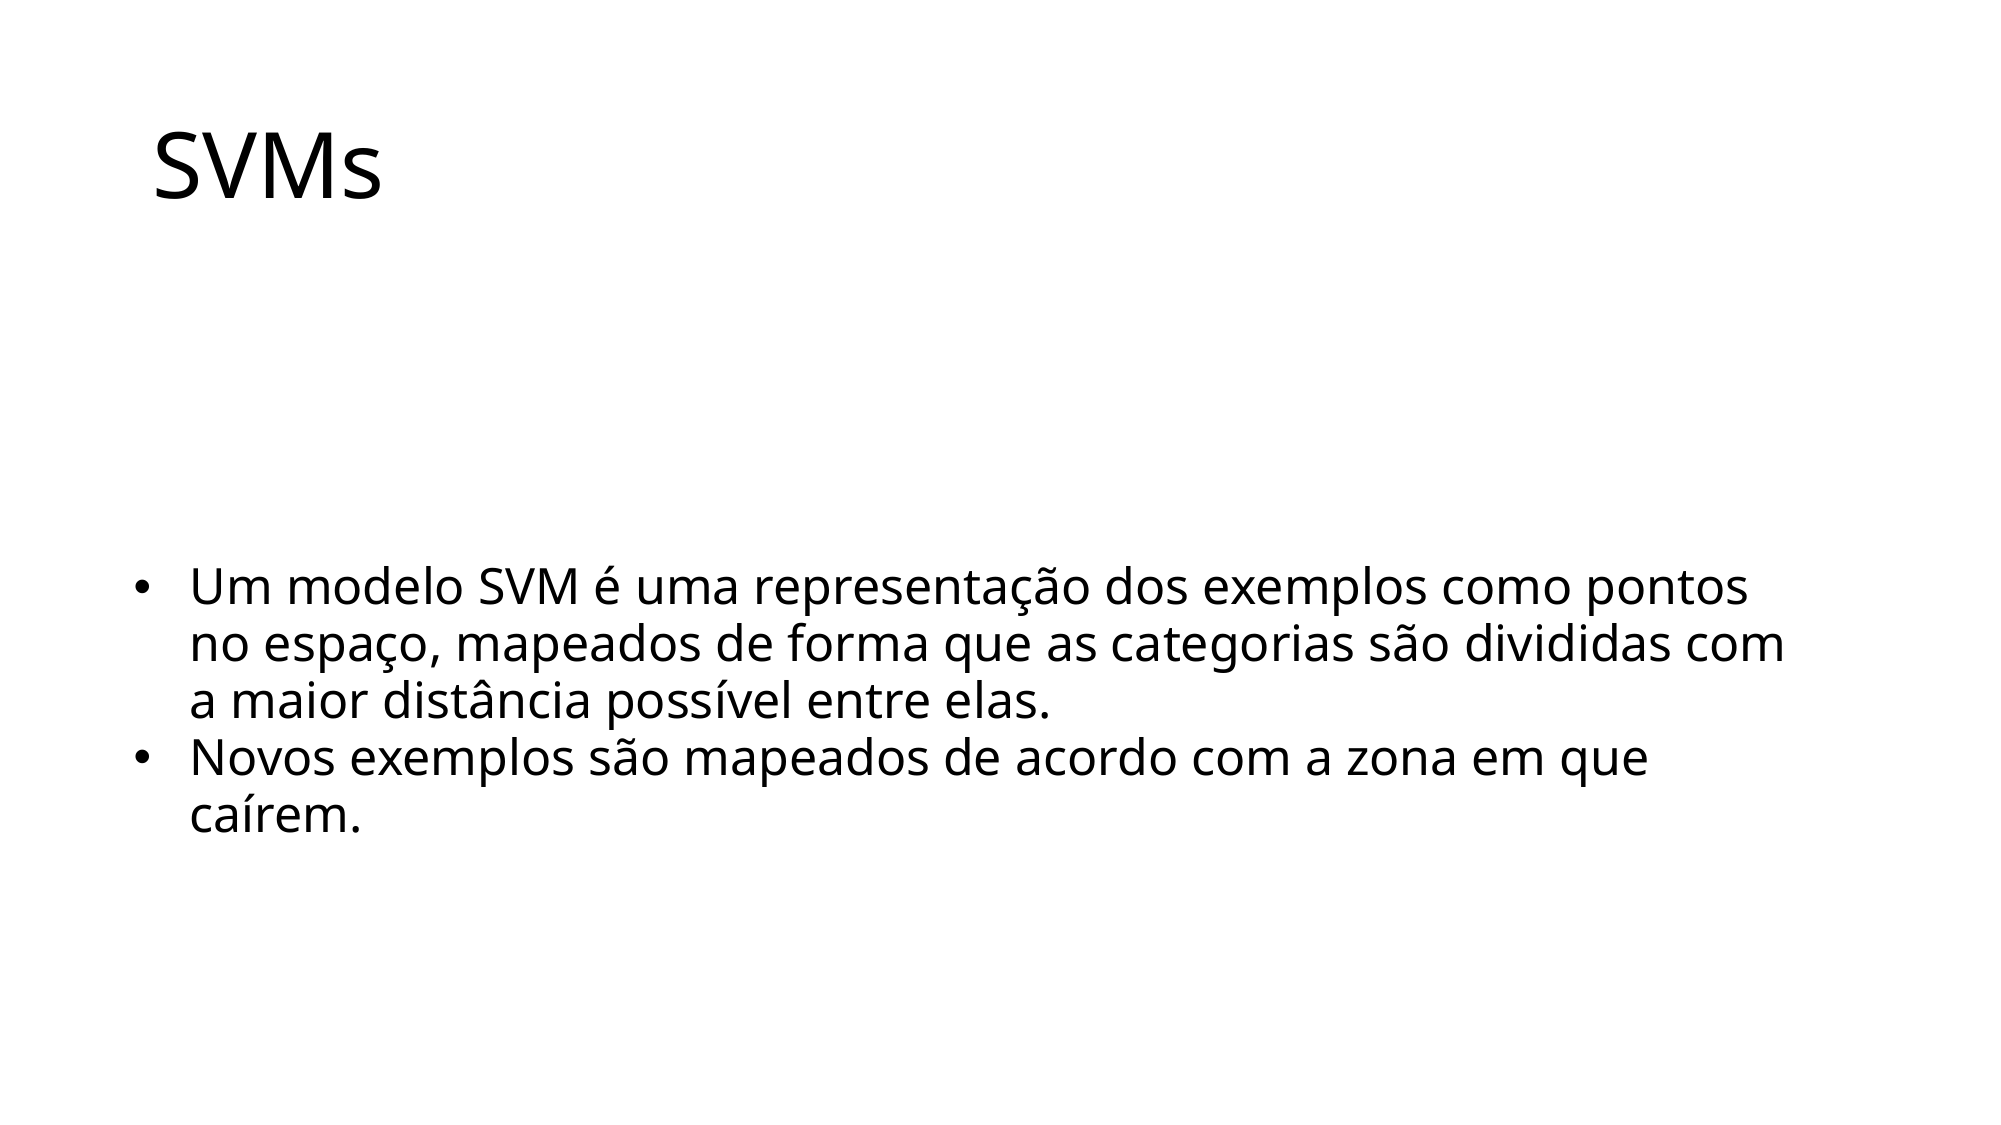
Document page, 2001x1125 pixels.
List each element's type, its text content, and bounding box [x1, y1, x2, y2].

title SVMs [137, 59, 1863, 278]
text_box Um modelo SVM é uma representação dos exemplos como pontos no espaço, mapeados de forma que as categorias são divididas com a maior distância possível entre elas. Novos exemplos são mapeados de acordo com a zona em que caírem. [118, 344, 1826, 1059]
